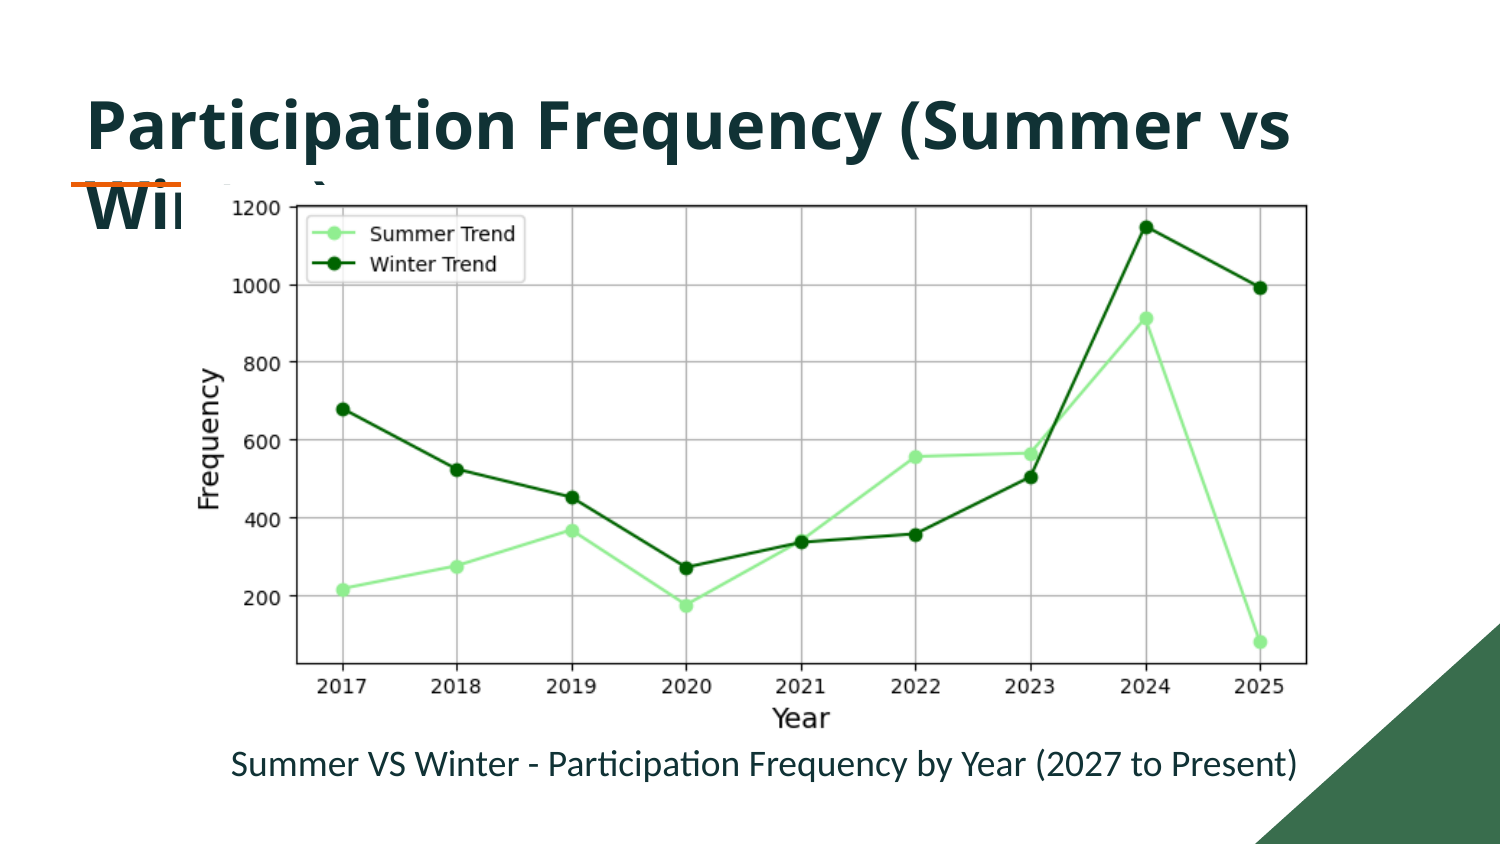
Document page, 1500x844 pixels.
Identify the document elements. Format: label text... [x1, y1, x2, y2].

title Participation Frequency (Summer vs Winter) [70, 67, 1430, 156]
picture [180, 185, 1320, 735]
text_box Summer VS Winter - Participation Frequency by Year (2027 to Present) [70, 701, 1430, 790]
